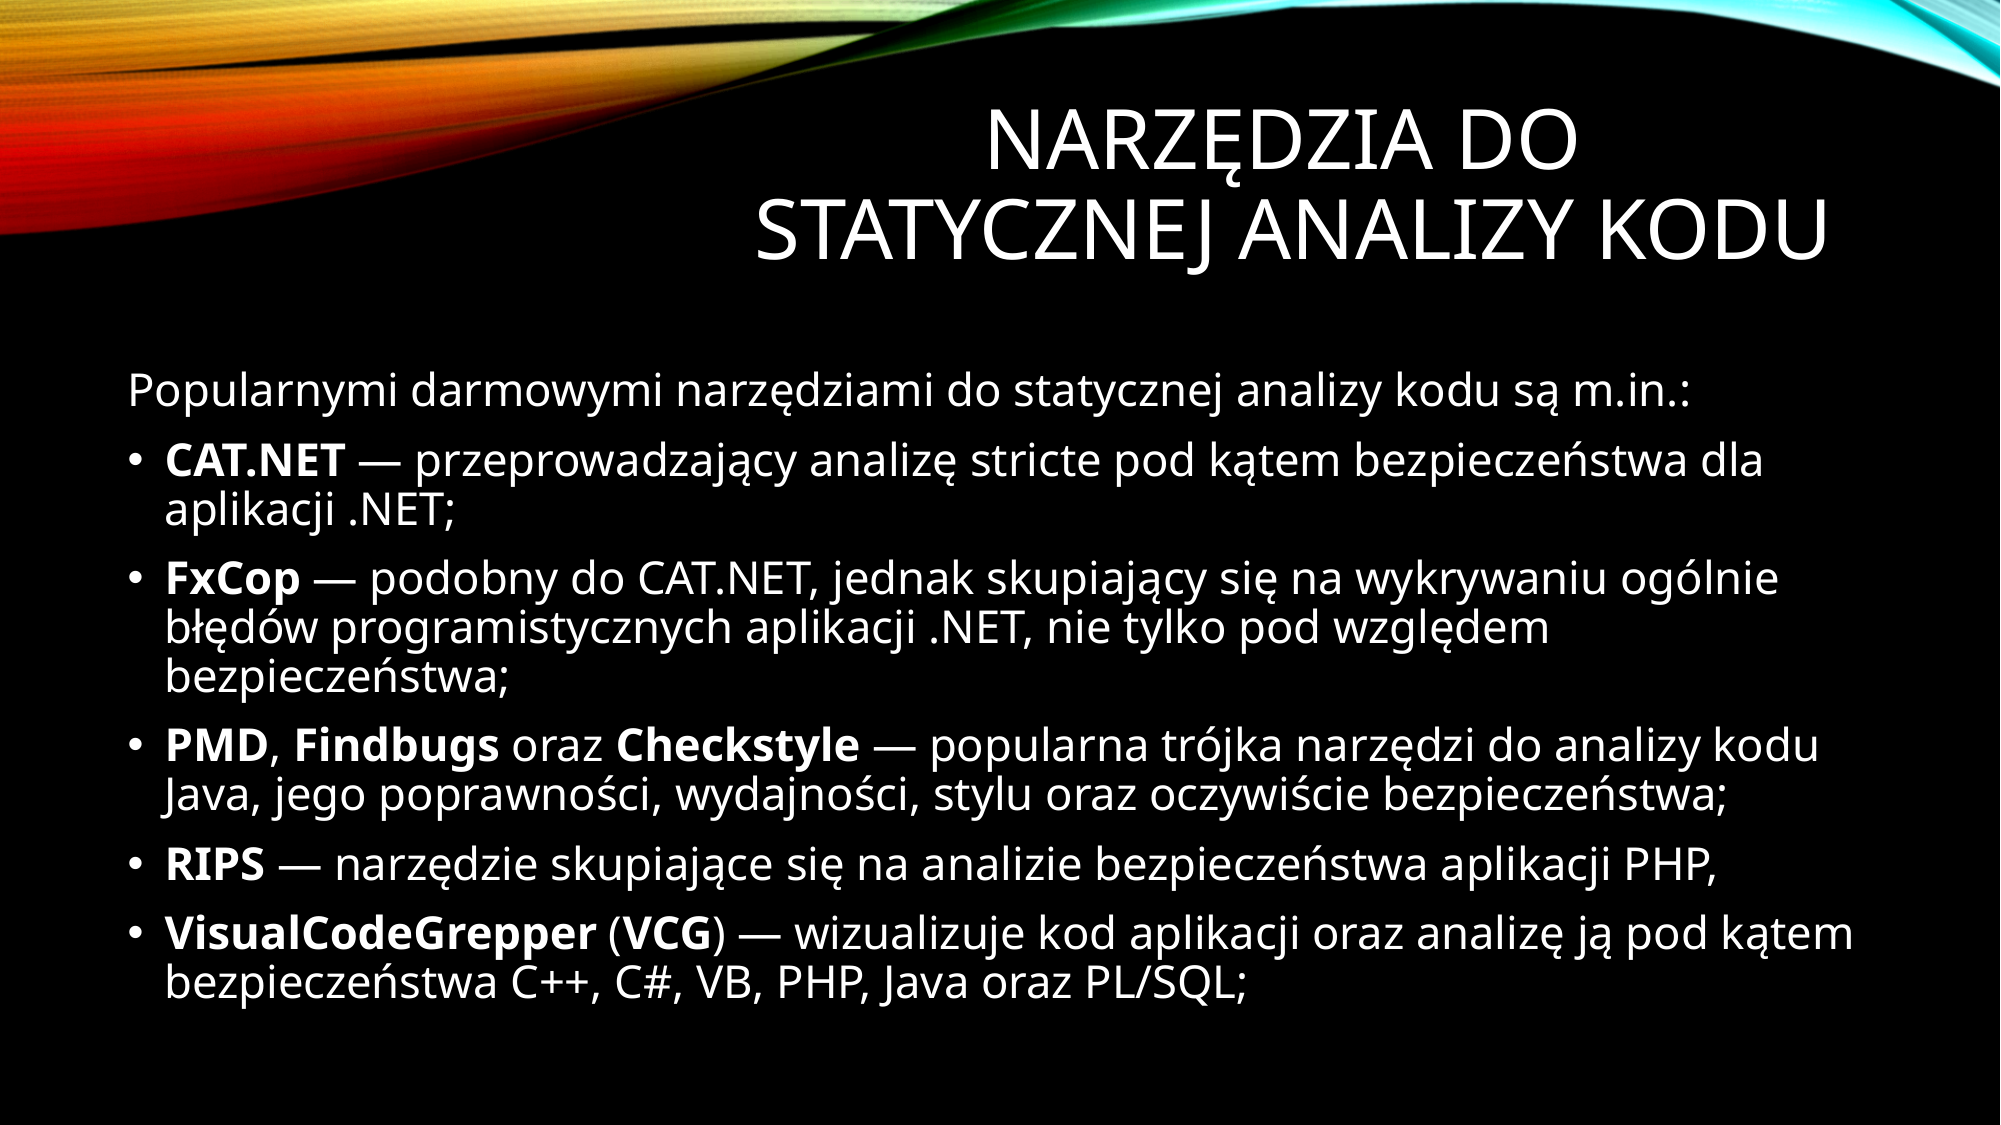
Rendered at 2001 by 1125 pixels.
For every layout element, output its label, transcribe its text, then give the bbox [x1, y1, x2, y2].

title Narzędzia do statycznej Analizy Kodu [587, 81, 2000, 294]
list Popularnymi darmowymi narzędziami do statycznej analizy kodu są m.in.: CAT.NET — przeprowadzający analizę stricte pod kątem bezpieczeństwa dla aplikacji .NET; FxCop — podobny do CAT.NET, jednak skupiający się na wykrywaniu ogólnie błędów programistycznych aplikacji .NET, nie tylko pod względem bezpieczeństwa; PMD, Findbugs oraz Checkstyle — popularna trójka narzędzi do analizy kodu Java, jego poprawności, wydajności, stylu oraz oczywiście bezpieczeństwa; RIPS — narzędzie skupiające się na analizie bezpieczeństwa aplikacji PHP, VisualCodeGrepper (VCG) — wizualizuje kod aplikacji oraz analizę ją pod kątem bezpieczeństwa C++, C#, VB, PHP, Java oraz PL/SQL; [112, 360, 1888, 1021]
picture [0, 0, 2000, 237]
